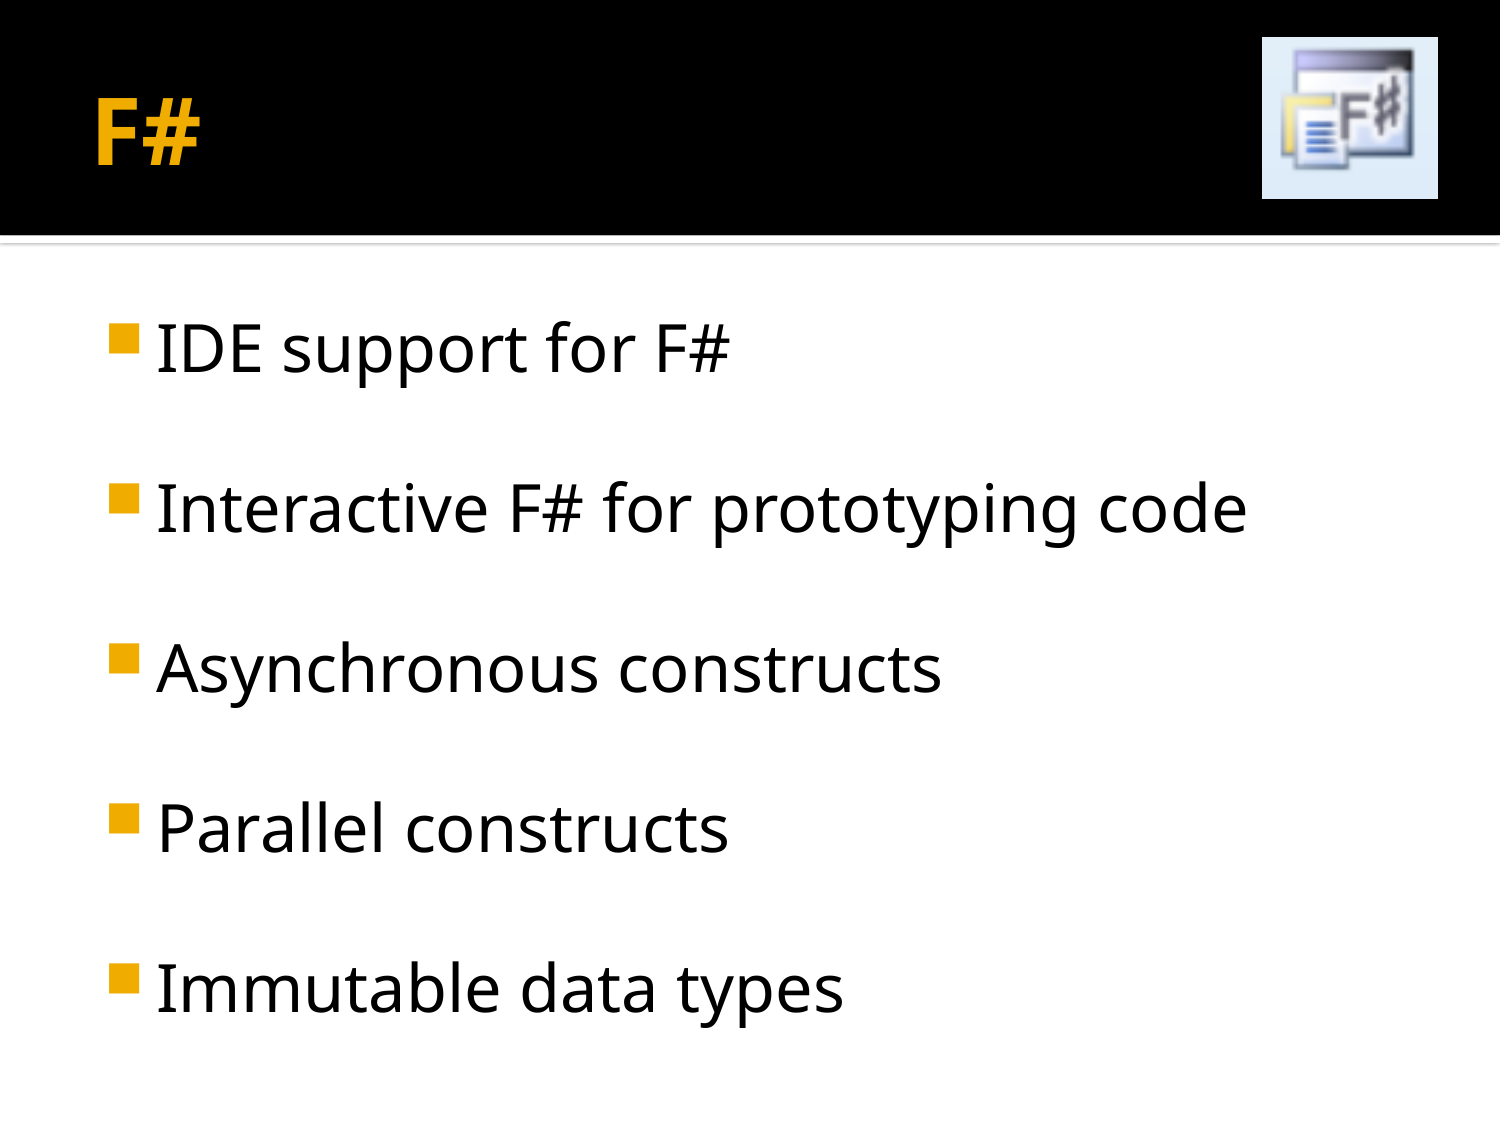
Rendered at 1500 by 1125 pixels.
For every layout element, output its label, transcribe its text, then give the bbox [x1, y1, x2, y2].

picture [1262, 37, 1438, 199]
list IDE support for F# Interactive F# for prototyping code Asynchronous constructs Parallel constructs Immutable data types [75, 291, 1425, 1050]
title F# [75, 25, 1425, 231]
